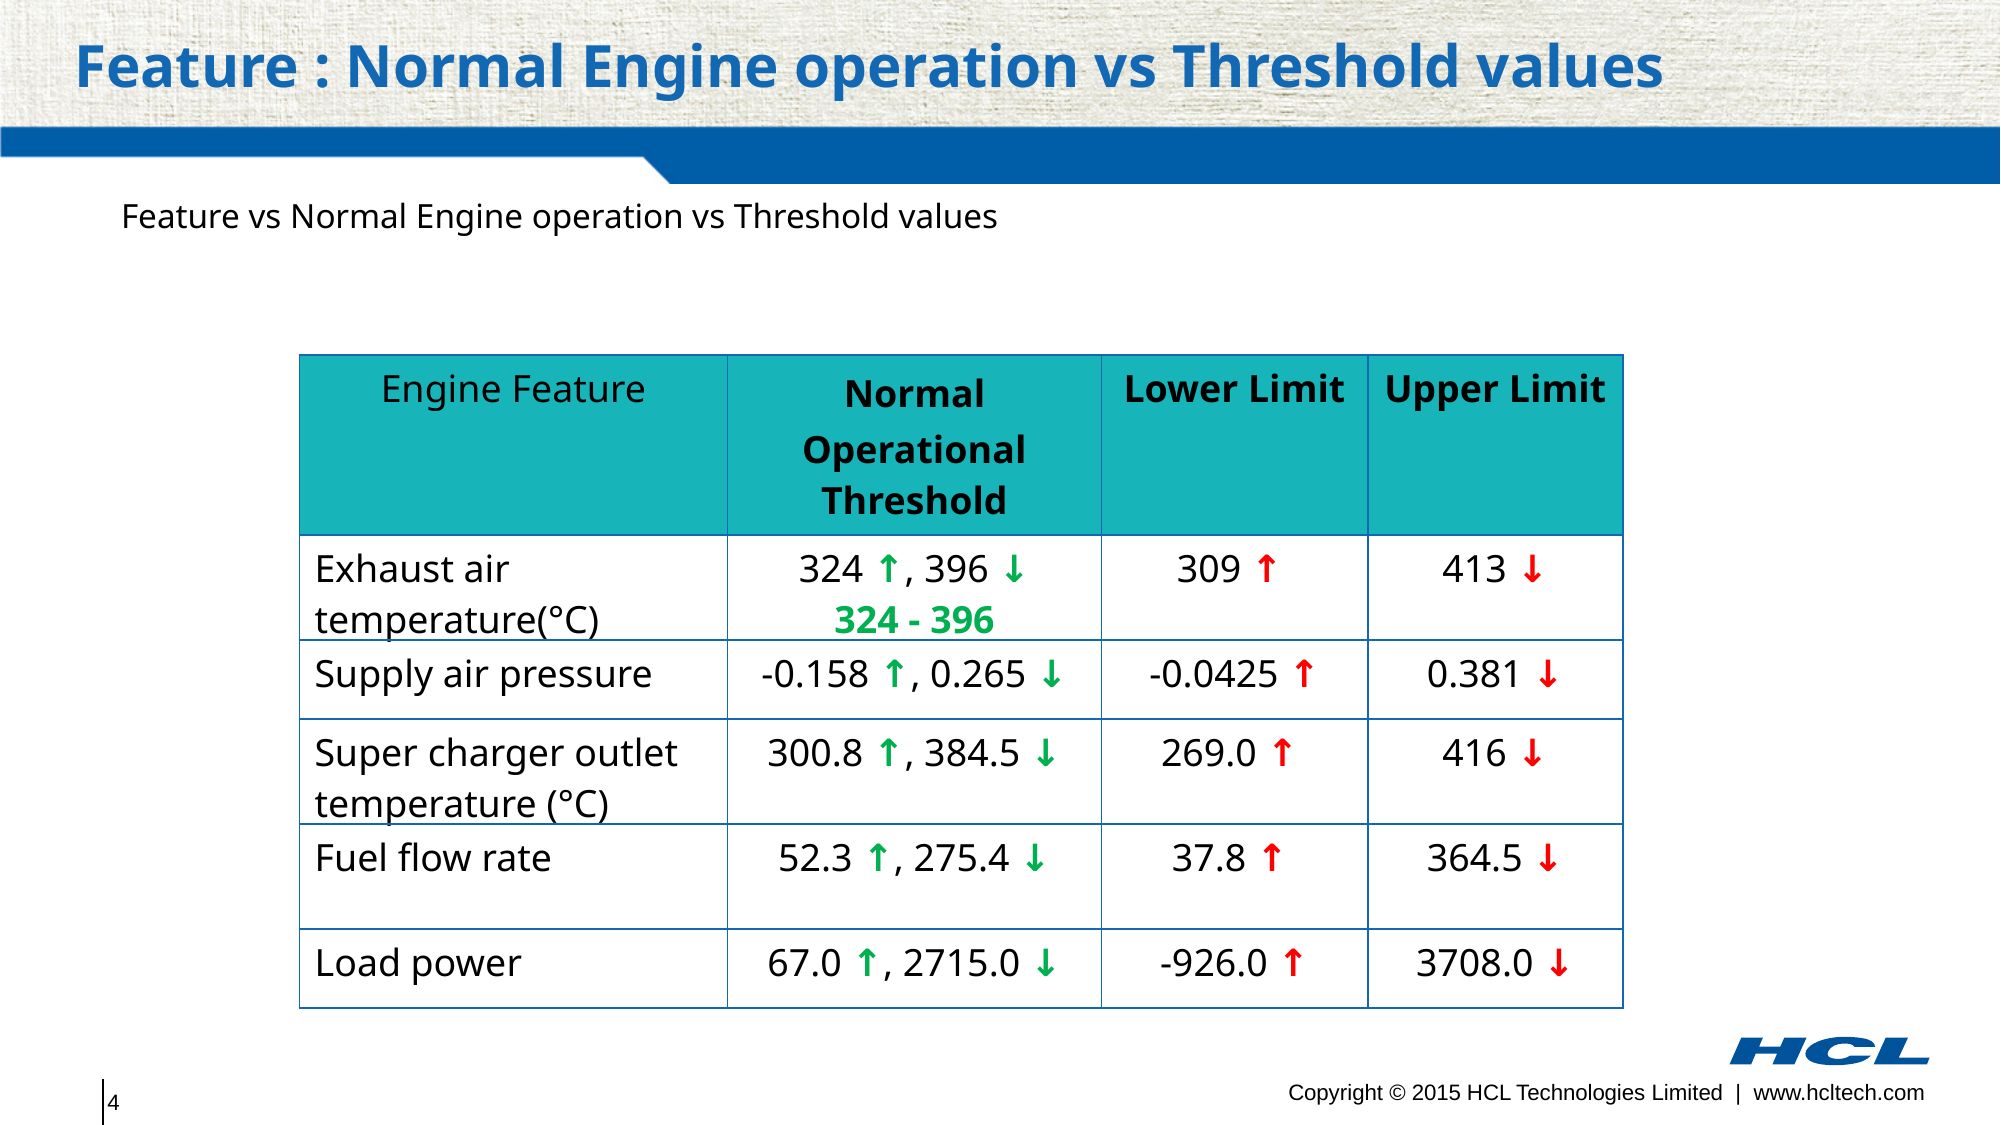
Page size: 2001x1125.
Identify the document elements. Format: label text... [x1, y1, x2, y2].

table_cell 413 ↓ [1369, 536, 1622, 639]
title Feature : Normal Engine operation vs Threshold values [66, 21, 1934, 107]
table_cell 67.0 ↑, 2715.0 ↓ [728, 930, 1101, 1007]
table_cell Load power [300, 930, 727, 1007]
table_cell -926.0 ↑ [1102, 930, 1367, 1007]
table_cell Supply air pressure [300, 641, 727, 718]
table_cell 300.8 ↑, 384.5 ↓ [728, 720, 1101, 823]
table_cell 324 ↑, 396 ↓ 324 - 396 [728, 536, 1101, 639]
table_header Lower Limit [1102, 356, 1367, 534]
table_cell -0.0425 ↑ [1102, 641, 1367, 718]
table_cell 309 ↑ [1102, 536, 1367, 639]
text_box Feature vs Normal Engine operation vs Threshold values [106, 188, 1894, 243]
table_cell 3708.0 ↓ [1369, 930, 1622, 1007]
table_cell 269.0 ↑ [1102, 720, 1367, 823]
table_cell 416 ↓ [1369, 720, 1622, 823]
table_cell Exhaust air temperature(°C) [300, 536, 727, 639]
table_header Normal Operational Threshold [728, 356, 1101, 534]
table_cell 0.381 ↓ [1369, 641, 1622, 718]
table_cell Super charger outlet temperature (°C) [300, 720, 727, 823]
picture [0, 0, 2000, 184]
table_cell 52.3 ↑, 275.4 ↓ [728, 825, 1101, 928]
table_cell 364.5 ↓ [1369, 825, 1622, 928]
table_cell 37.8 ↑ [1102, 825, 1367, 928]
table_header Upper Limit [1369, 356, 1622, 534]
table_cell Fuel flow rate [300, 825, 727, 928]
table_cell -0.158 ↑, 0.265 ↓ [728, 641, 1101, 718]
table_header Engine Feature [300, 356, 727, 534]
